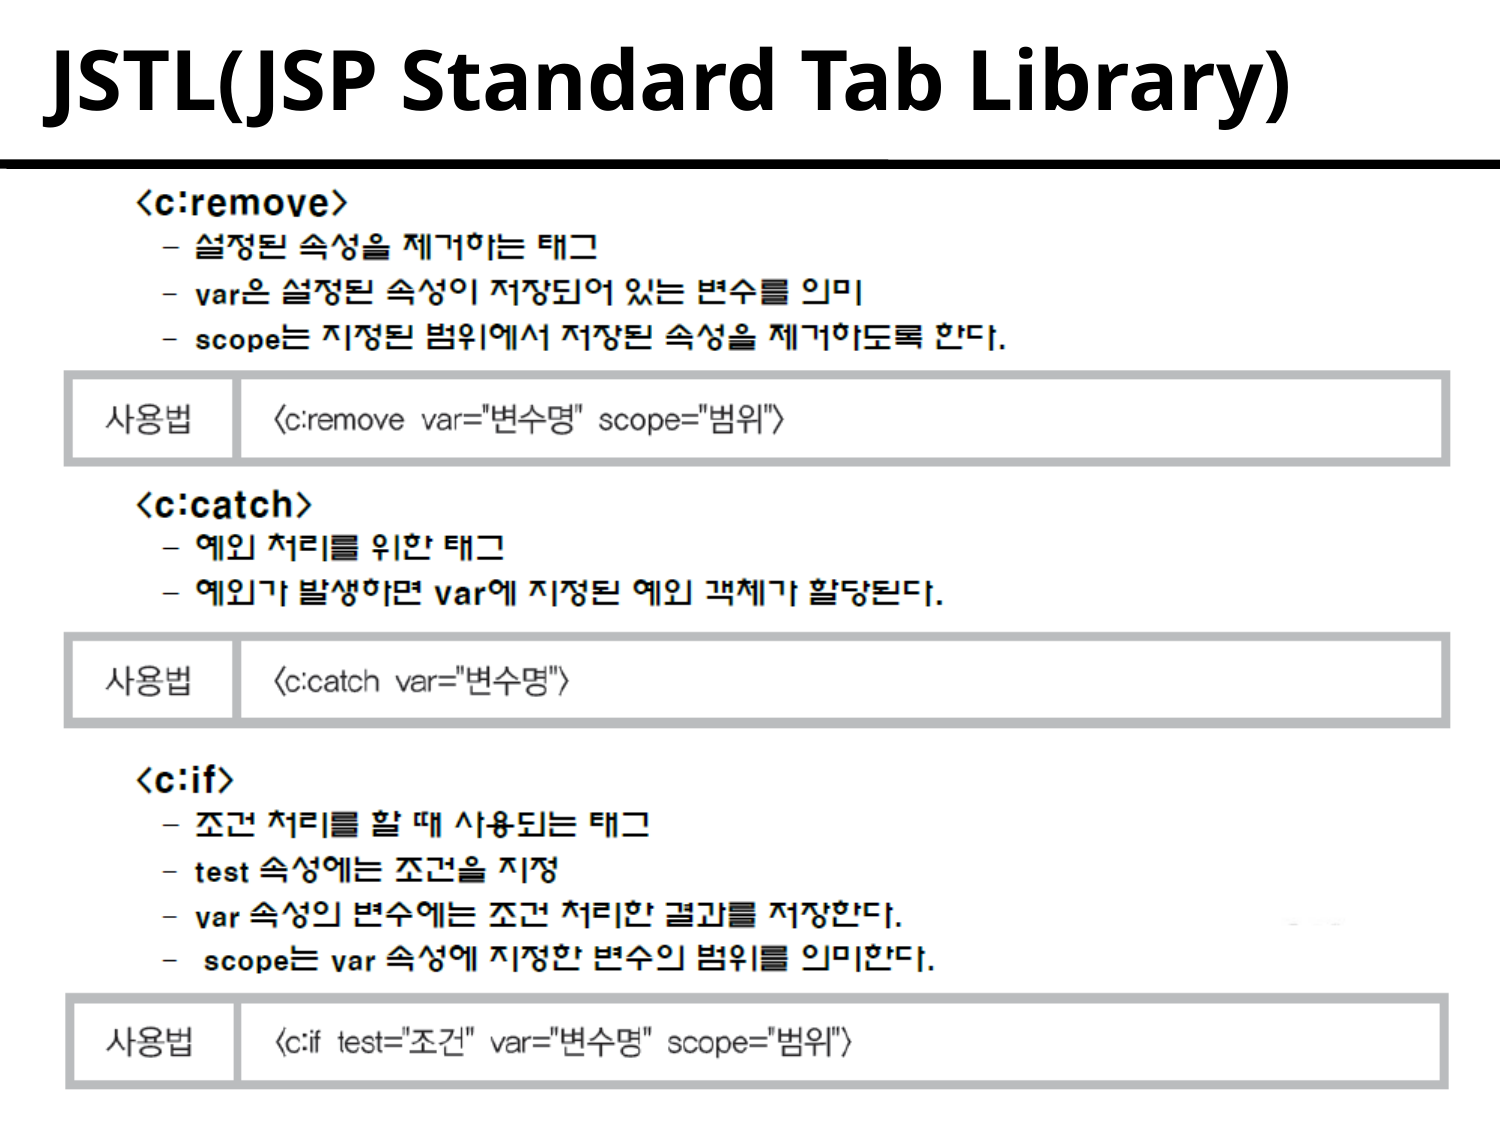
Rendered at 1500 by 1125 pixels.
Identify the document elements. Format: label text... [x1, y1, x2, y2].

picture [58, 187, 1455, 1091]
text_box JSTL(JSP Standard Tab Library) [34, 19, 1308, 135]
